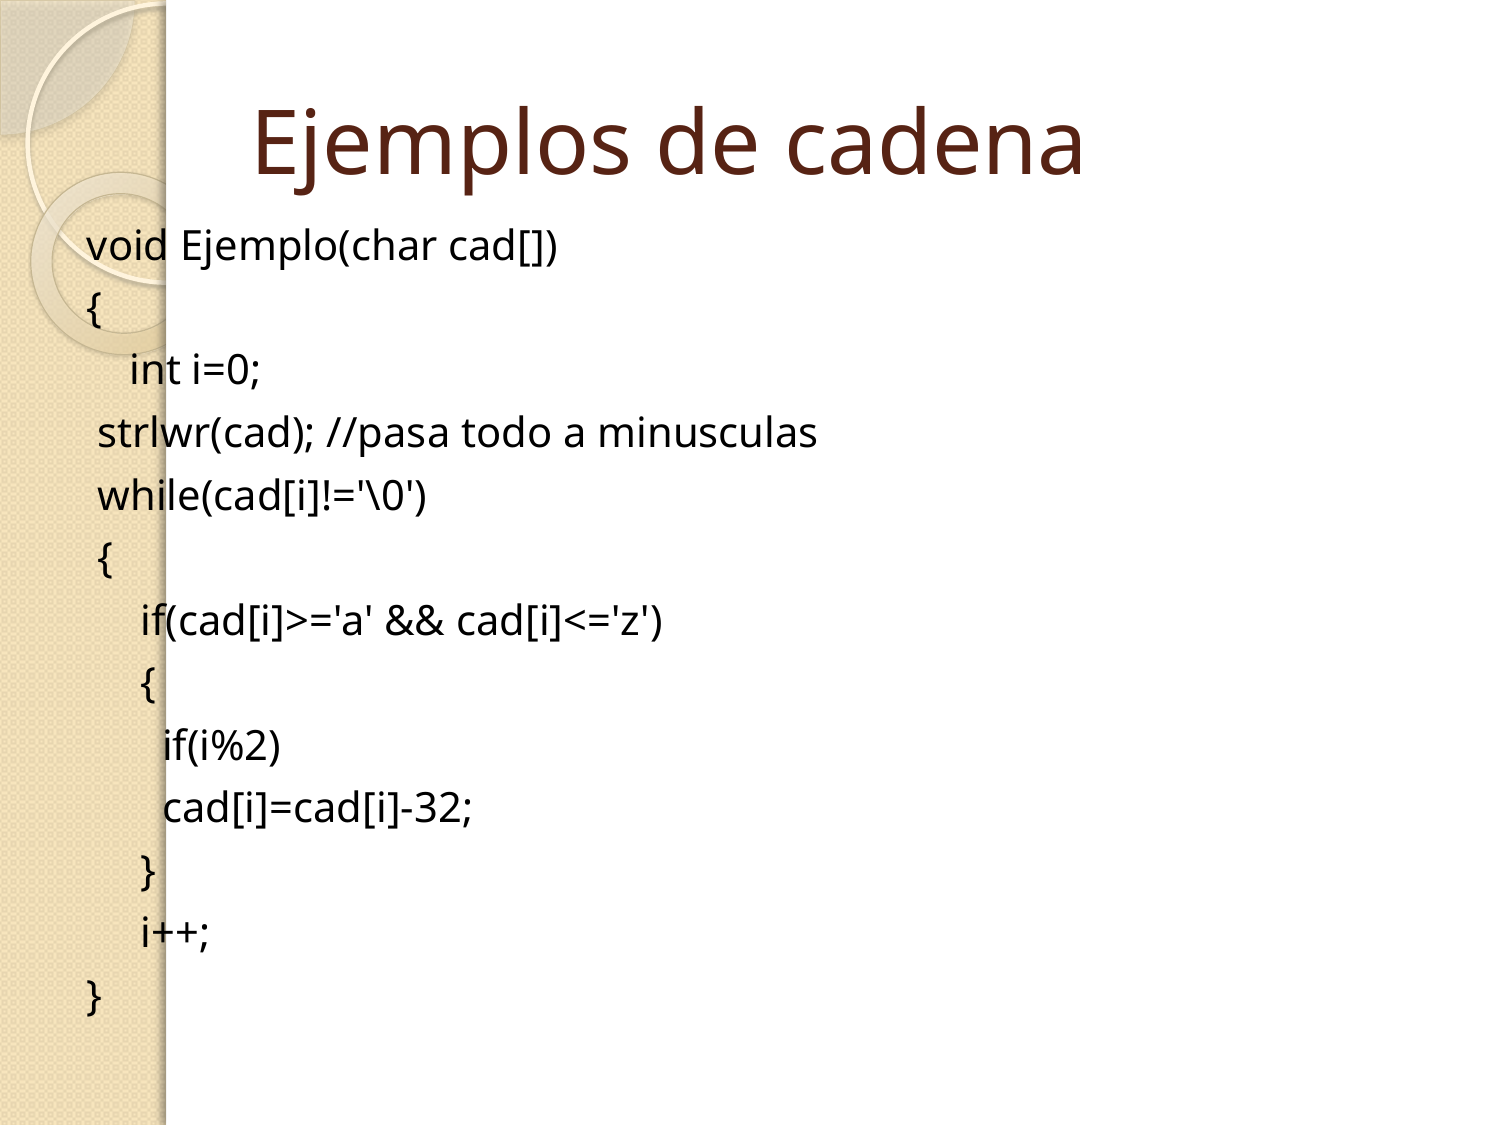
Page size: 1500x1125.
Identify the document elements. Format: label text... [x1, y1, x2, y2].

title Ejemplos de cadena [235, 45, 1466, 233]
list void Ejemplo(char cad[]) { int i=0; strlwr(cad); //pasa todo a minusculas while(cad[i]!='\0') { if(cad[i]>='a' && cad[i]<='z') { if(i%2) cad[i]=cad[i]-32; } i++; } [58, 210, 1409, 954]
